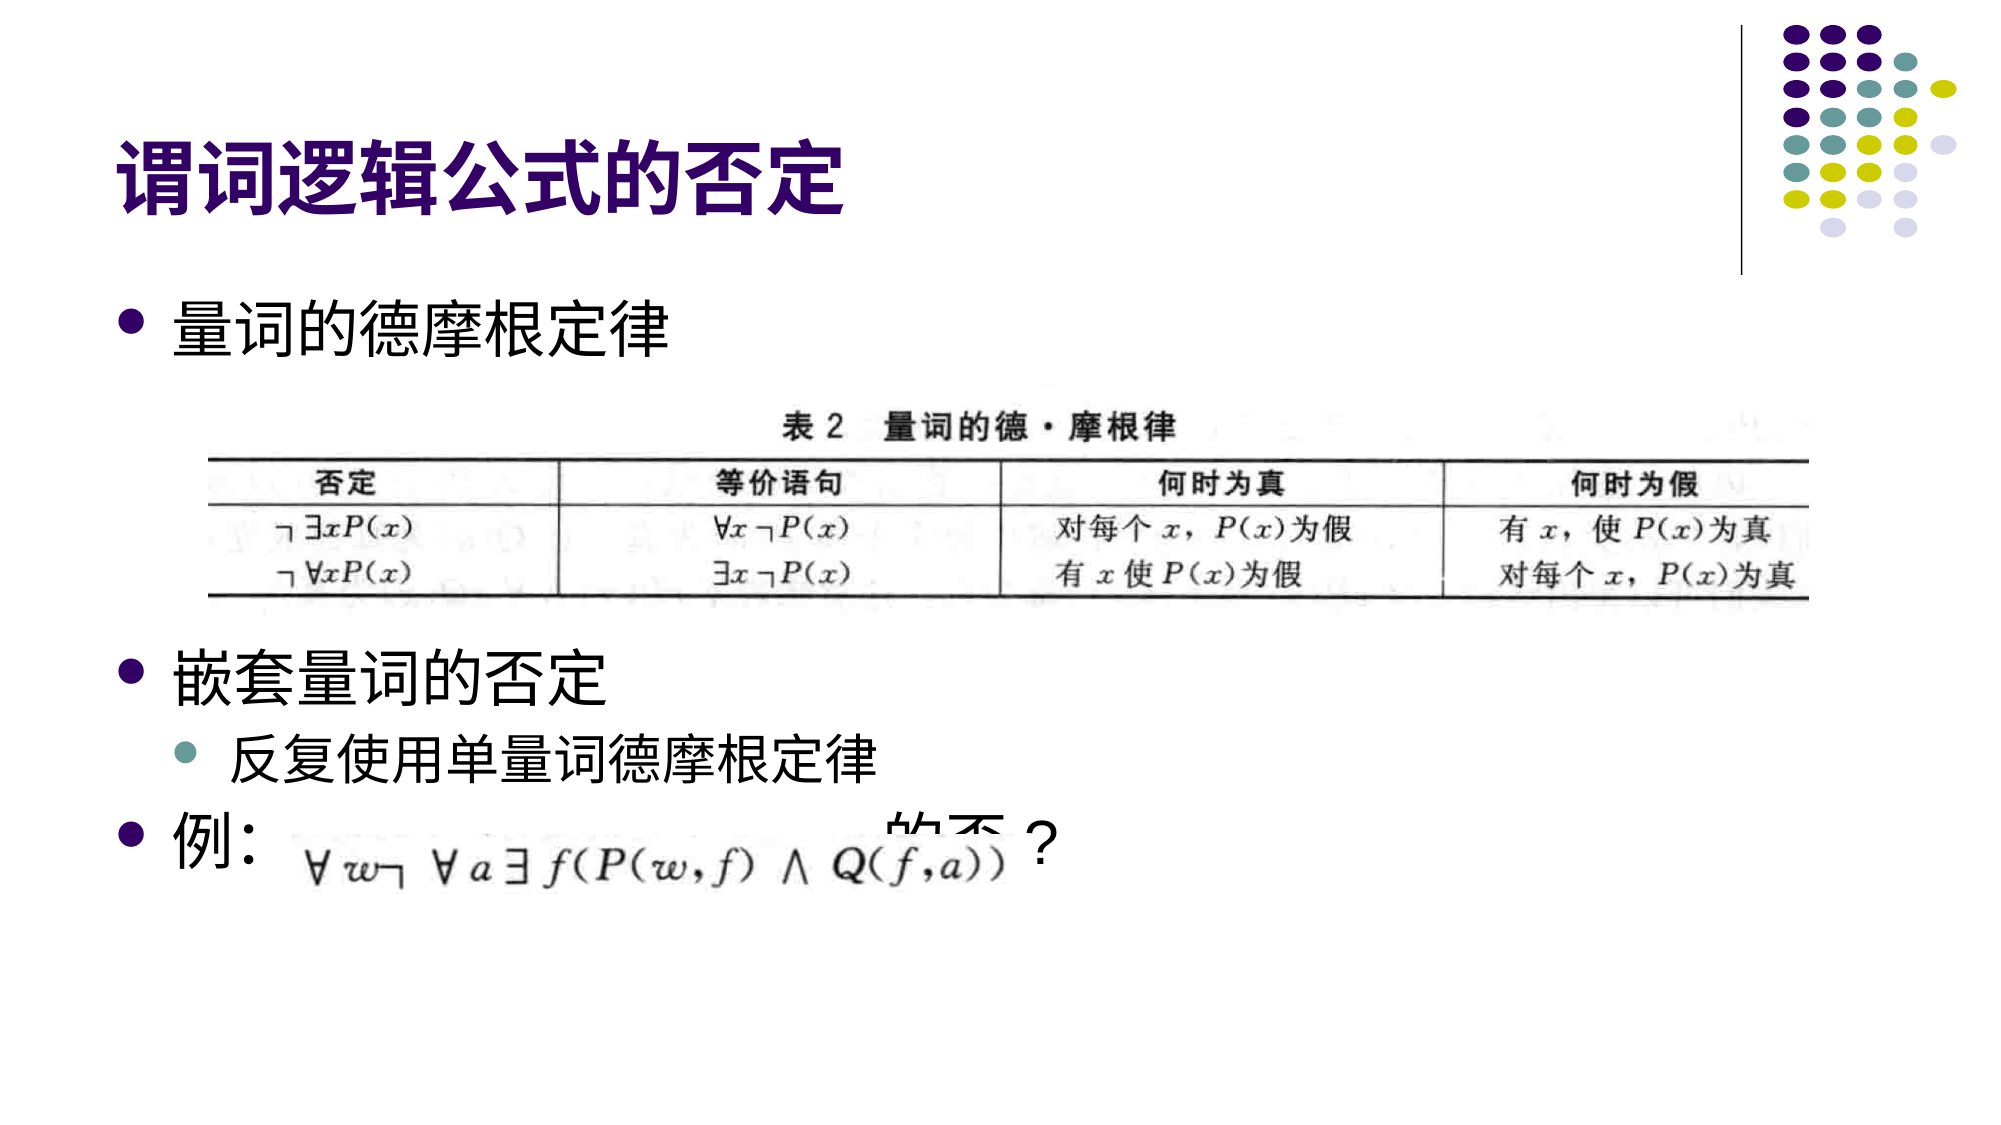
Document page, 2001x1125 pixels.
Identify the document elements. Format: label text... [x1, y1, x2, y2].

title 谓词逻辑公式的否定 [99, 20, 1750, 233]
picture [208, 385, 1809, 622]
picture [290, 833, 1018, 894]
list 量词的德摩根定律 嵌套量词的否定 反复使用单量词德摩根定律 例： 的否? [99, 282, 1900, 1006]
